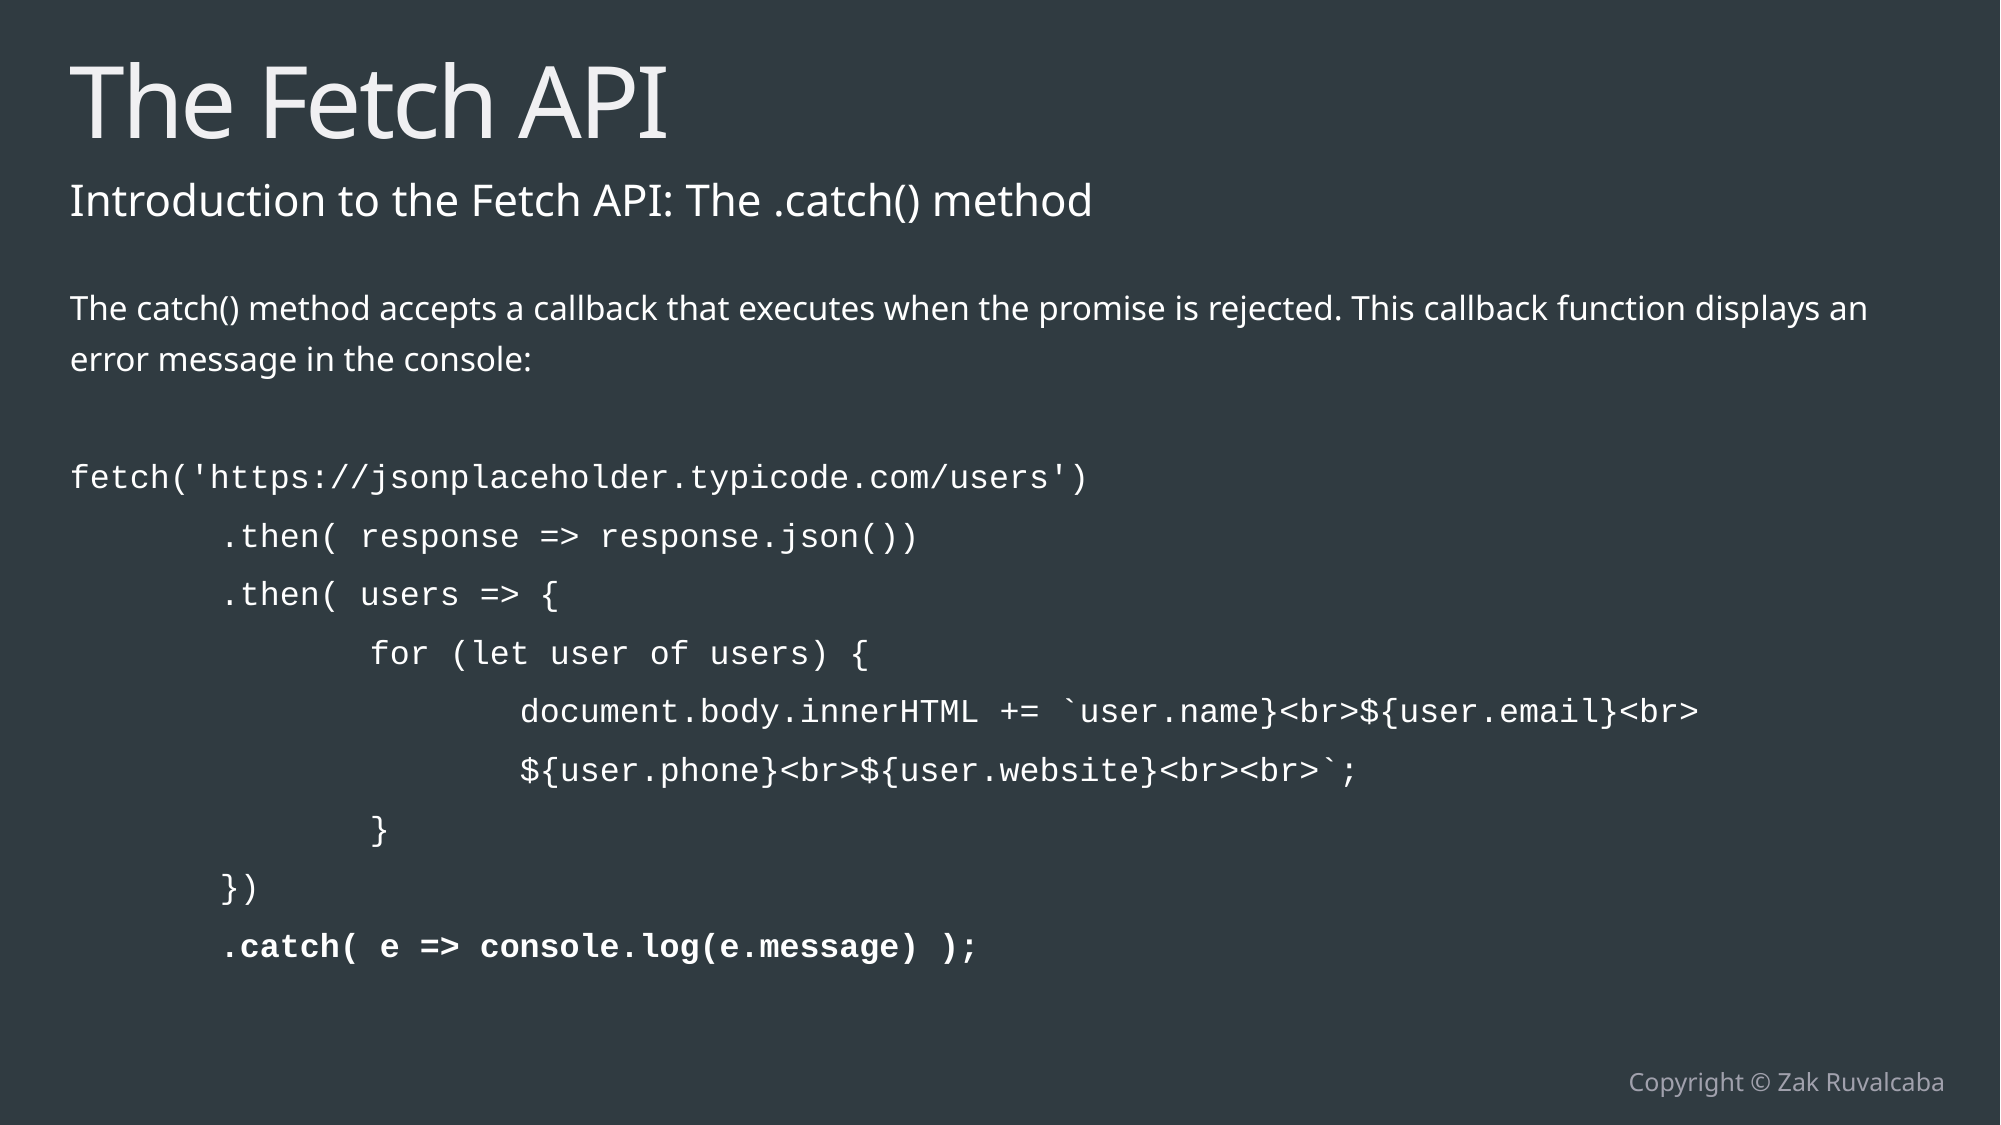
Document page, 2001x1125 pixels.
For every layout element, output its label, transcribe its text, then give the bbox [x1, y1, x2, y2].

title The Fetch API [55, 30, 1819, 149]
list Introduction to the Fetch API: The .catch() method [55, 149, 1820, 209]
list The catch() method accepts a callback that executes when the promise is rejected. This callback function displays an error message in the console: fetch('https://jsonplaceholder.typicode.com/users') .then( response => response.json()) .then( users => { for (let user of users) { document.body.innerHTML += `user.name}<br>${user.email}<br> ${user.phone}<br>${user.website}<br><br>`; } }) .catch( e => console.log(e.message) ); [55, 267, 1945, 1035]
